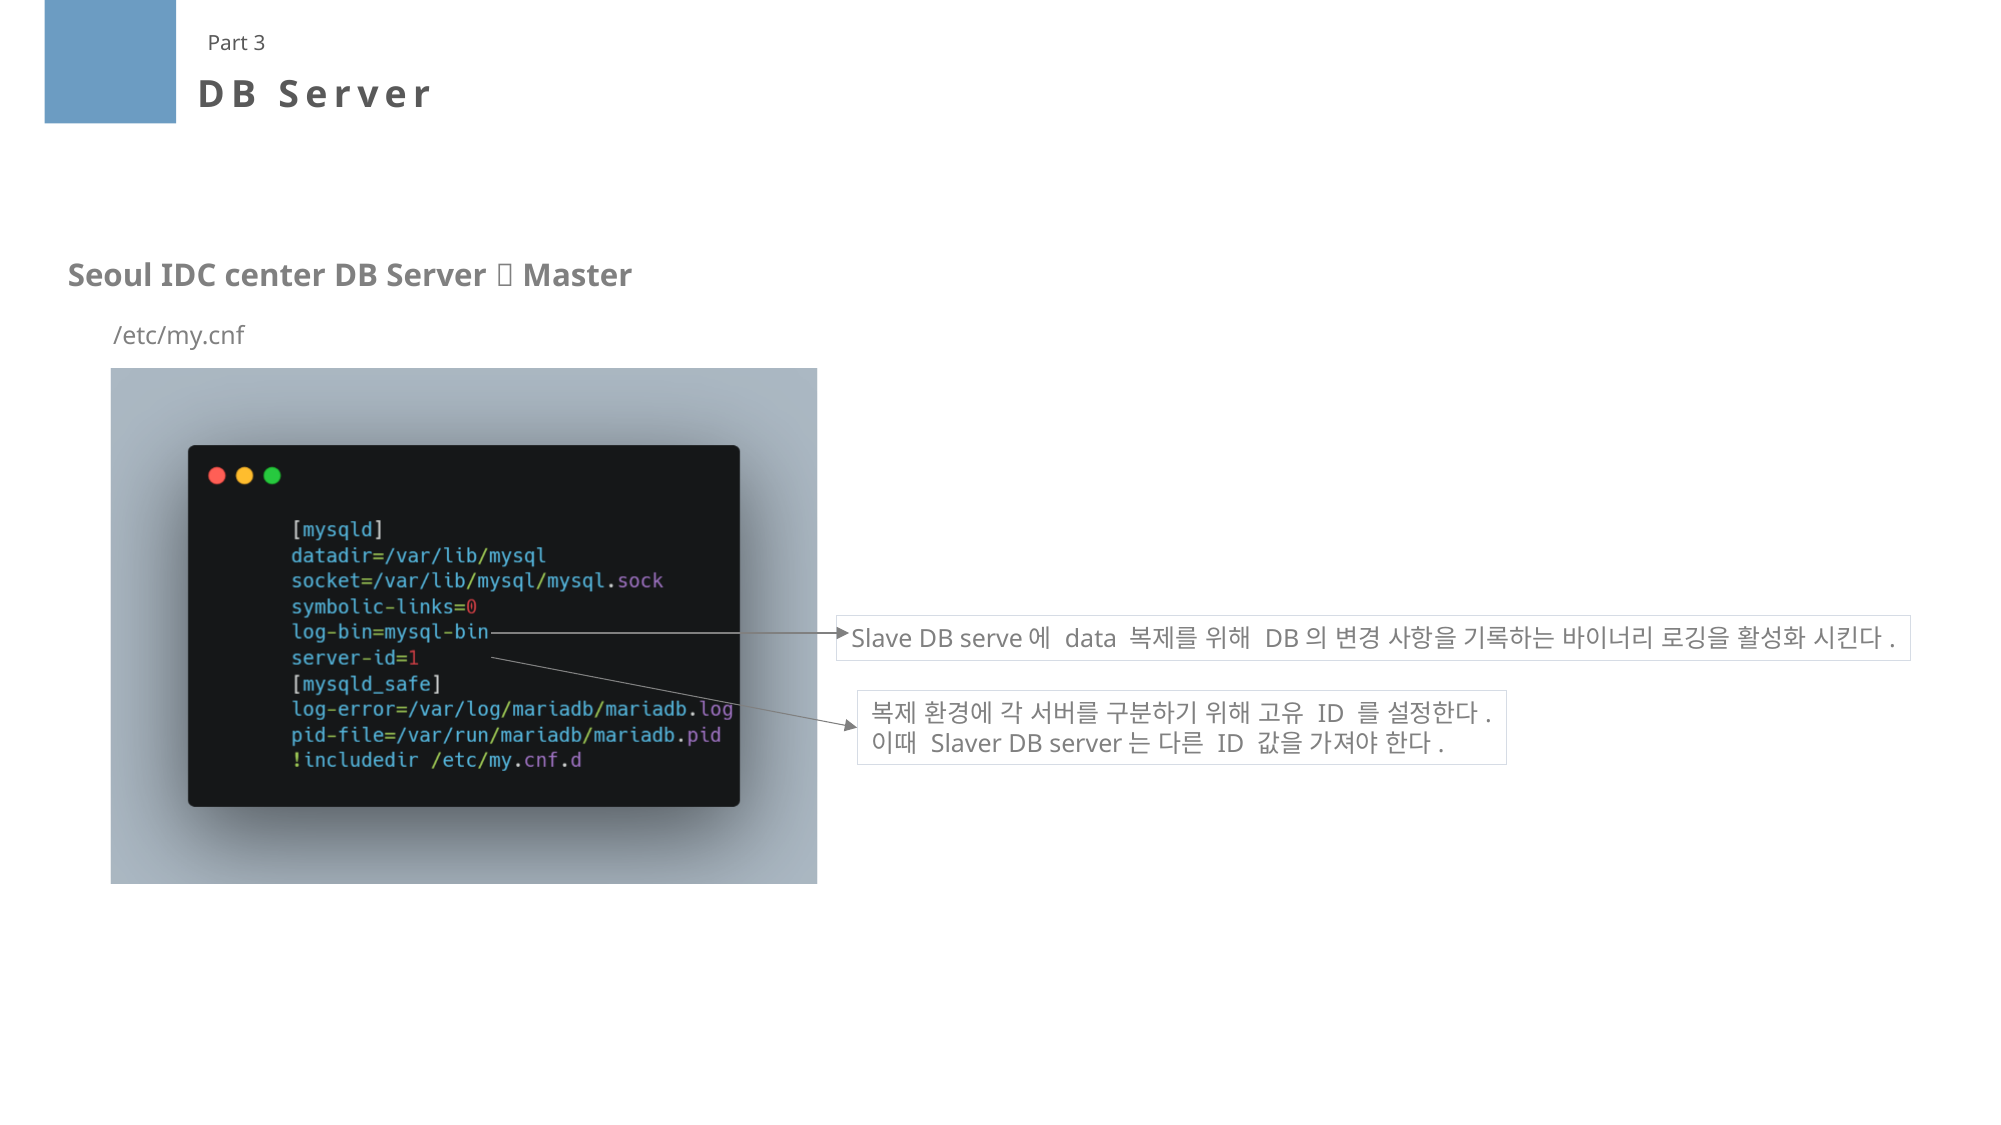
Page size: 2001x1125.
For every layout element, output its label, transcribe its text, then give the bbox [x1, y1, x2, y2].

text_box DB Server [182, 62, 446, 123]
picture [110, 368, 818, 884]
text_box Seoul IDC center DB Server  Master [53, 247, 648, 301]
text_box Slave DB serve에 data 복제를 위해 DB의 변경 사항을 기록하는 바이너리 로깅을 활성화 시킨다. [836, 615, 1911, 661]
text_box /etc/my.cnf [98, 311, 260, 357]
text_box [491, 657, 850, 729]
text_box 복제 환경에 각 서버를 구분하기 위해 고유 ID 를 설정한다. 이때 Slaver DB server는 다른 ID 값을 가져야 한다. [857, 690, 1507, 765]
text_box [44, 0, 177, 124]
text_box Part 3 [192, 22, 280, 62]
